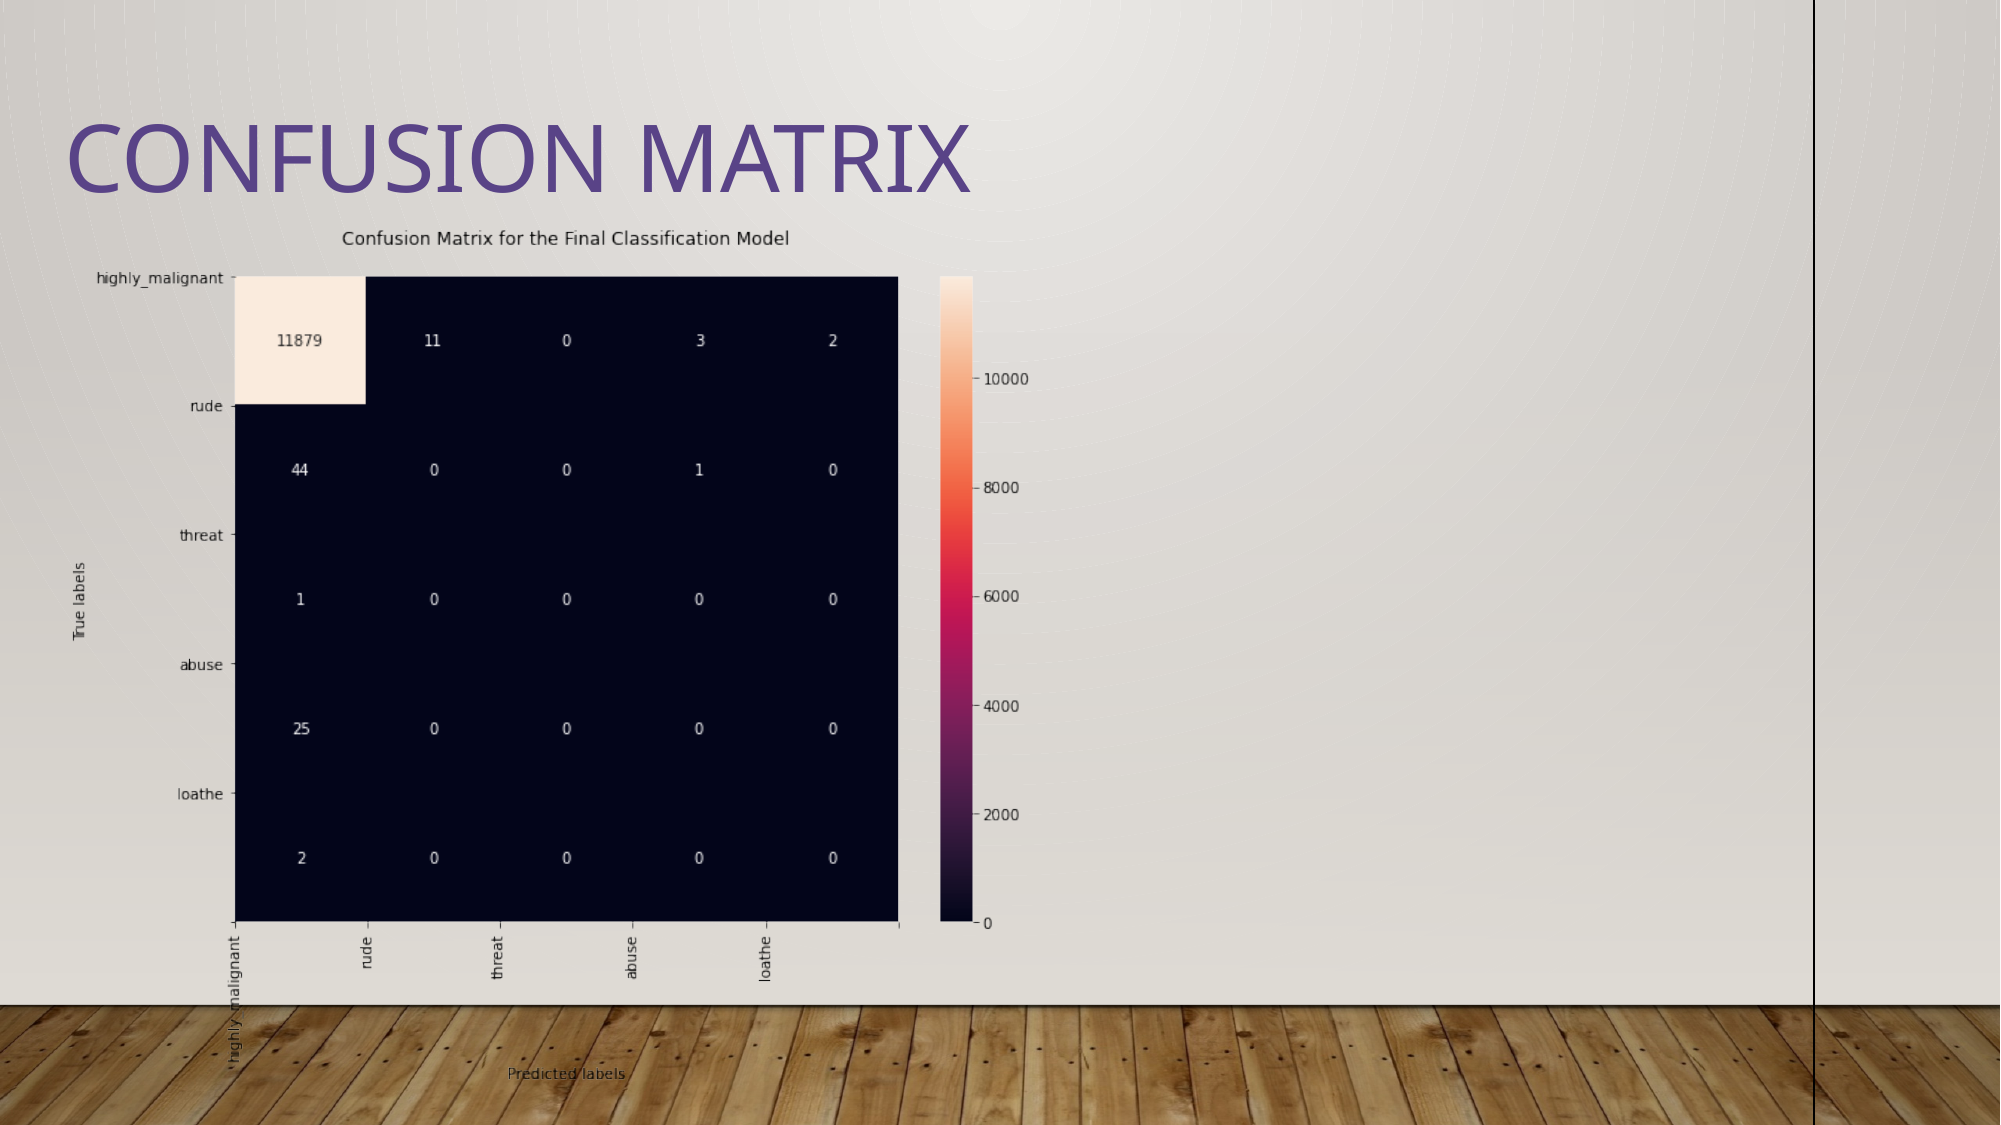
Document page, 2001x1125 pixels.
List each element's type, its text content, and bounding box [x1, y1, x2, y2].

list [1040, 247, 1724, 1043]
title Confusion matrix [64, 55, 1724, 221]
picture [1815, 1005, 2000, 1125]
picture [0, 219, 1813, 1125]
